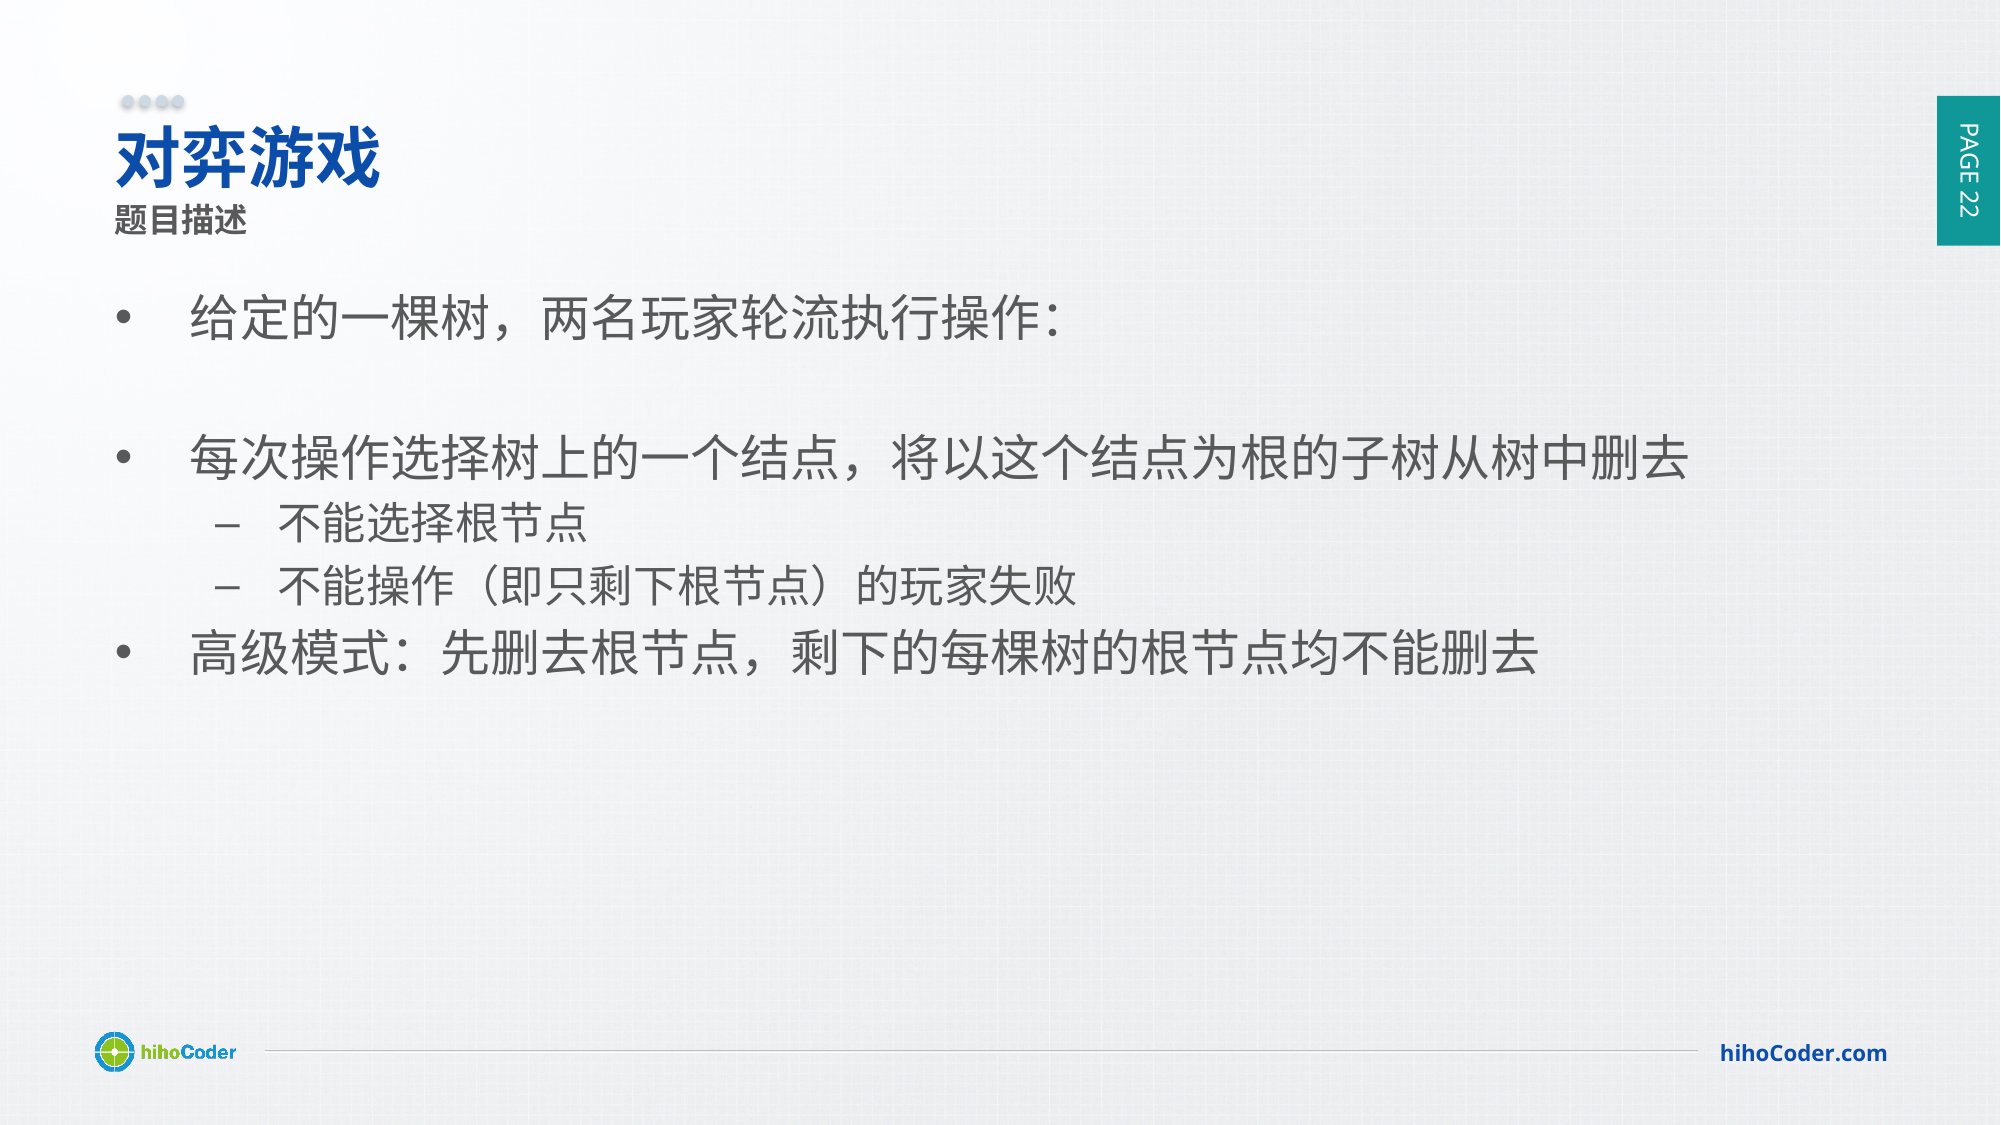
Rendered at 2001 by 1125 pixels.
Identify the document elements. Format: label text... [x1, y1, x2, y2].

list 题目描述 [99, 191, 1200, 263]
title 对弈游戏 [99, 62, 1900, 250]
picture [0, 0, 2000, 1125]
